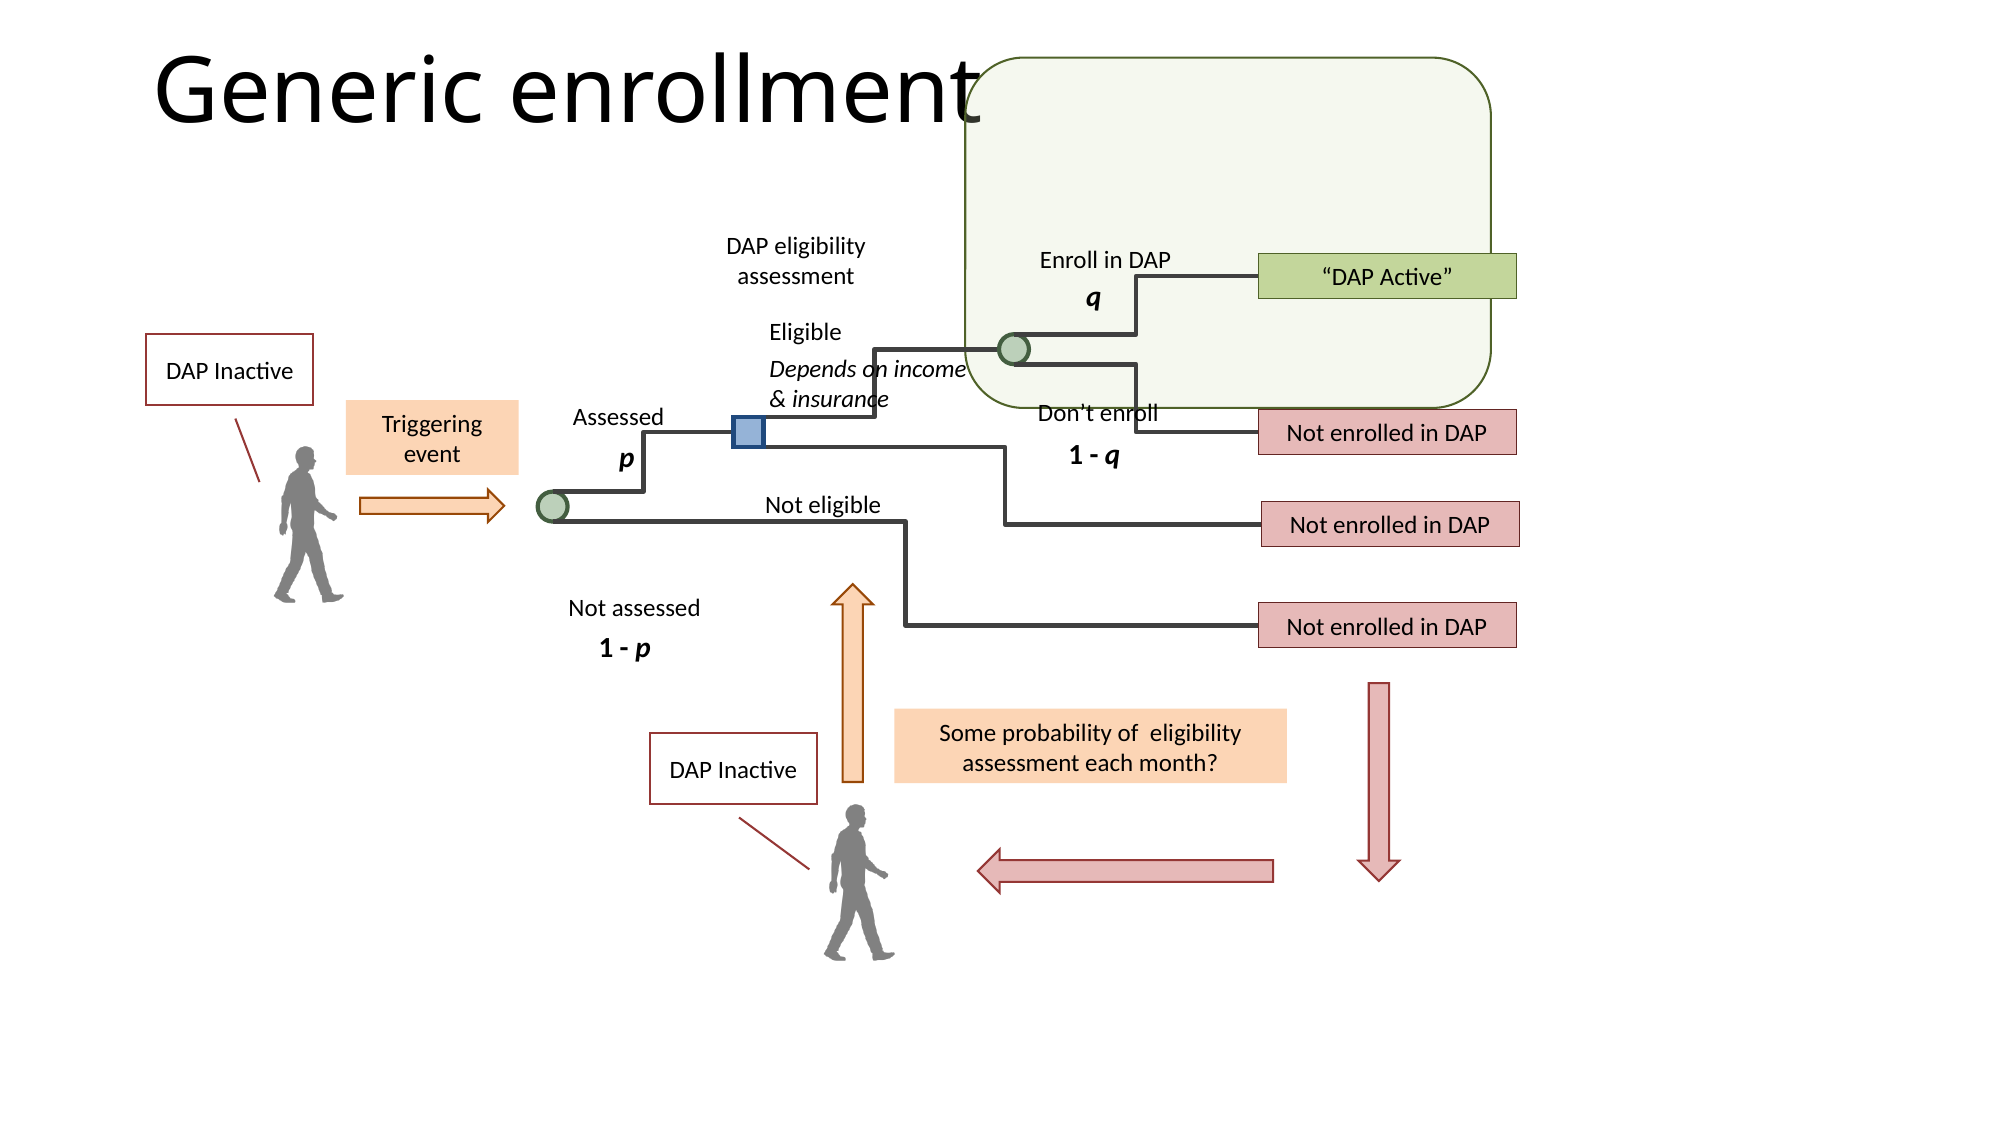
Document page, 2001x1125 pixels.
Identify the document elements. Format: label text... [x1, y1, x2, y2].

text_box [273, 57, 1520, 966]
text_box DAP Inactive [145, 333, 273, 406]
title Generic enrollment [137, 0, 1863, 187]
text_box DAP Inactive [234, 418, 261, 483]
